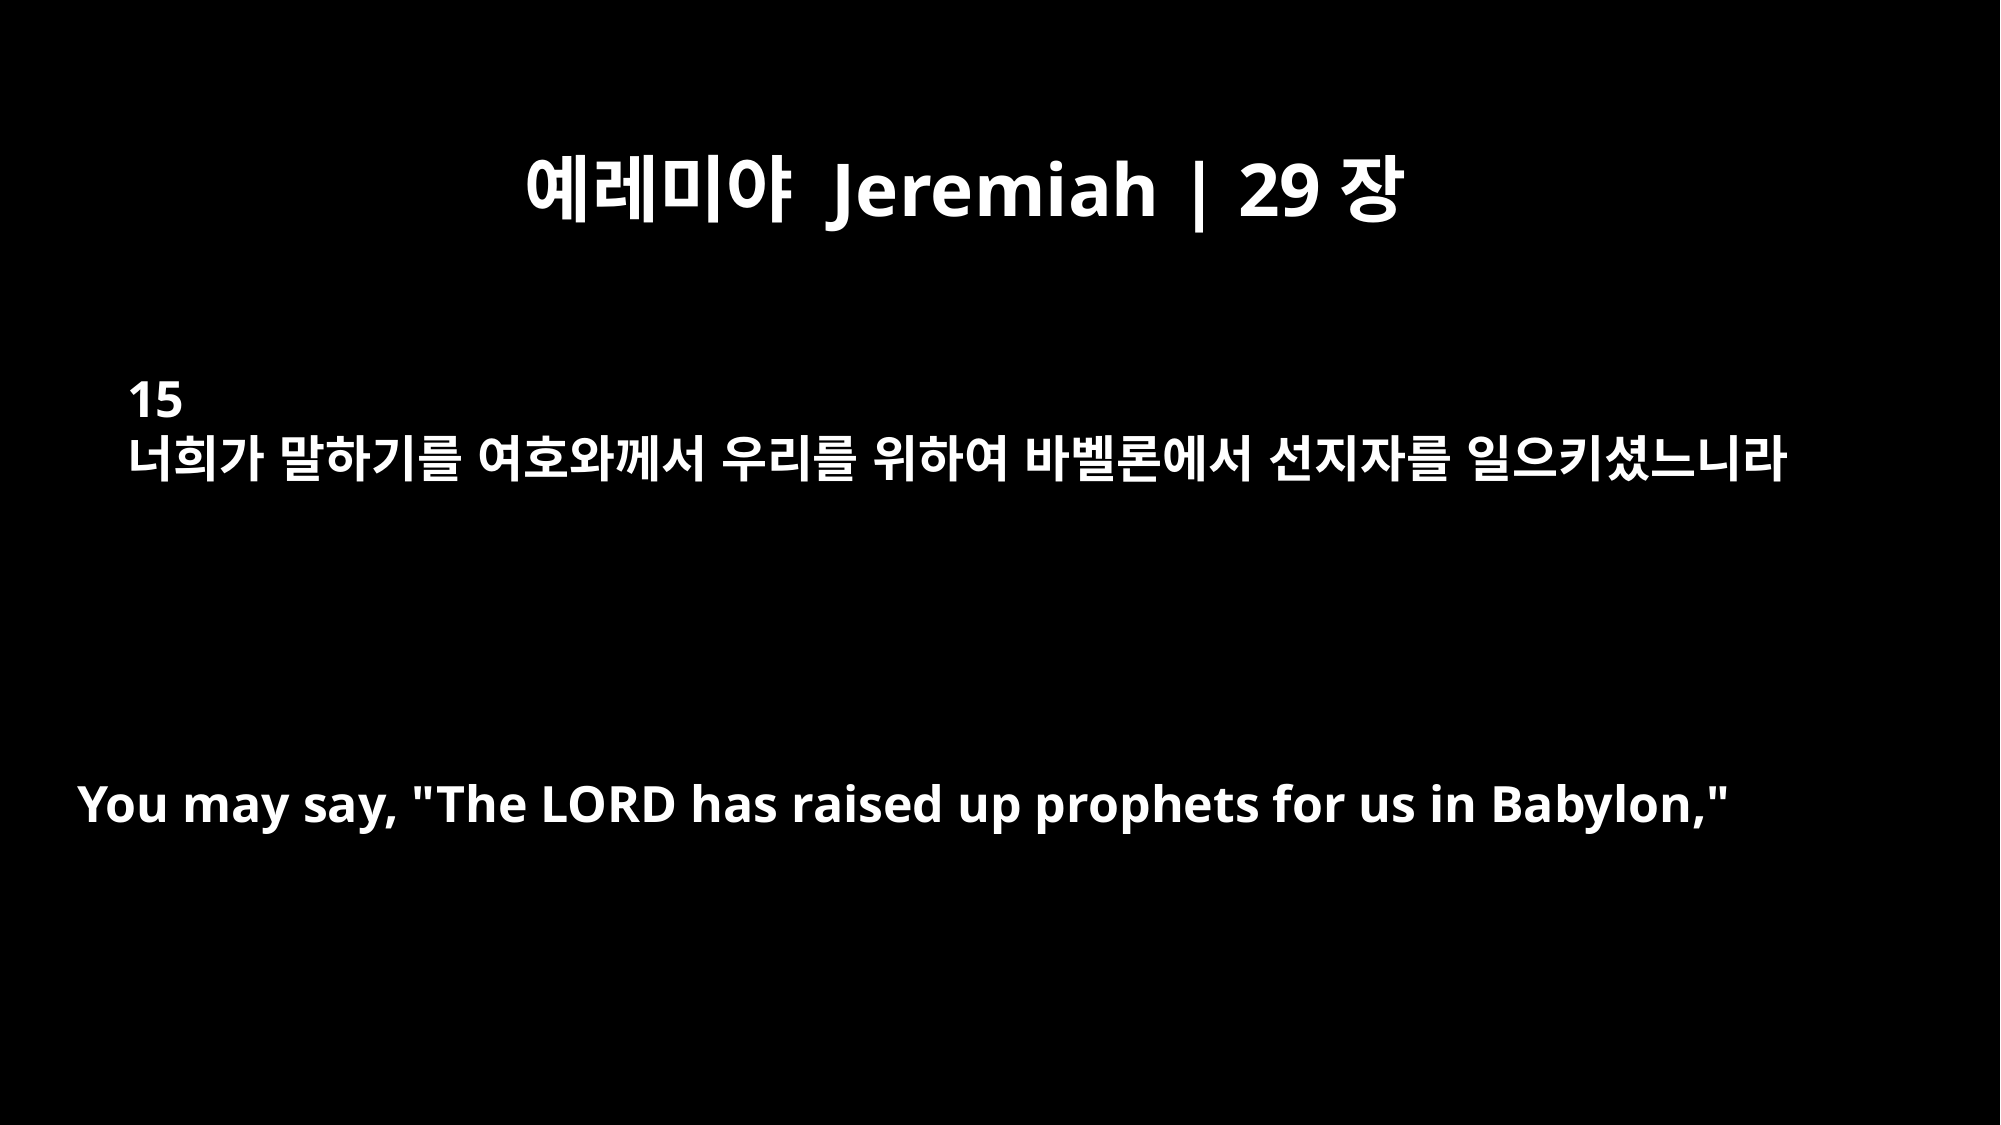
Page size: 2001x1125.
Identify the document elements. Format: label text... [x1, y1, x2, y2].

text_box You may say, "The LORD has raised up prophets for us in Babylon," [62, 764, 1746, 840]
text_box 예레미야 Jeremiah | 29장 [510, 136, 1422, 239]
text_box 15 너희가 말하기를 여호와께서 우리를 위하여 바벨론에서 선지자를 일으키셨느니라 [112, 359, 1805, 495]
